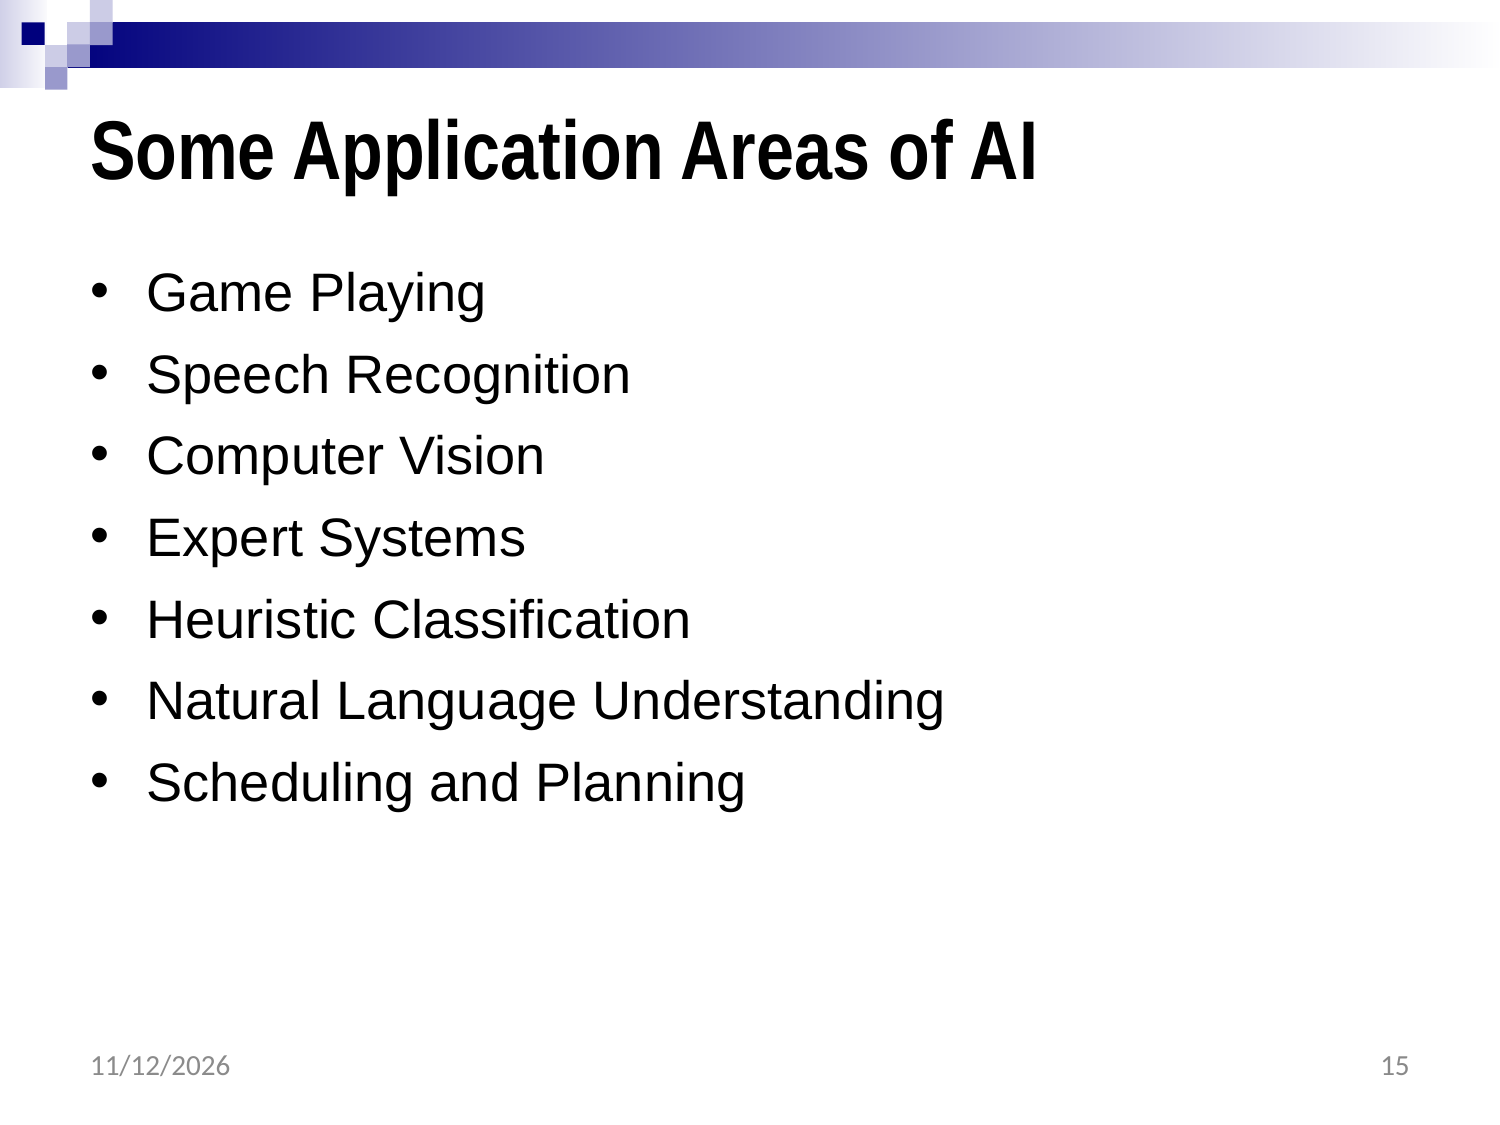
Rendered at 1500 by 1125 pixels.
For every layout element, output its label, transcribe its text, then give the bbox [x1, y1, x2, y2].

list Game Playing Speech Recognition Computer Vision Expert Systems Heuristic Classification Natural Language Understanding Scheduling and Planning [75, 249, 1425, 1013]
title Some Application Areas of AI [75, 67, 1425, 225]
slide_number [75, 1037, 425, 1091]
slide_number 15 [1074, 1037, 1425, 1091]
